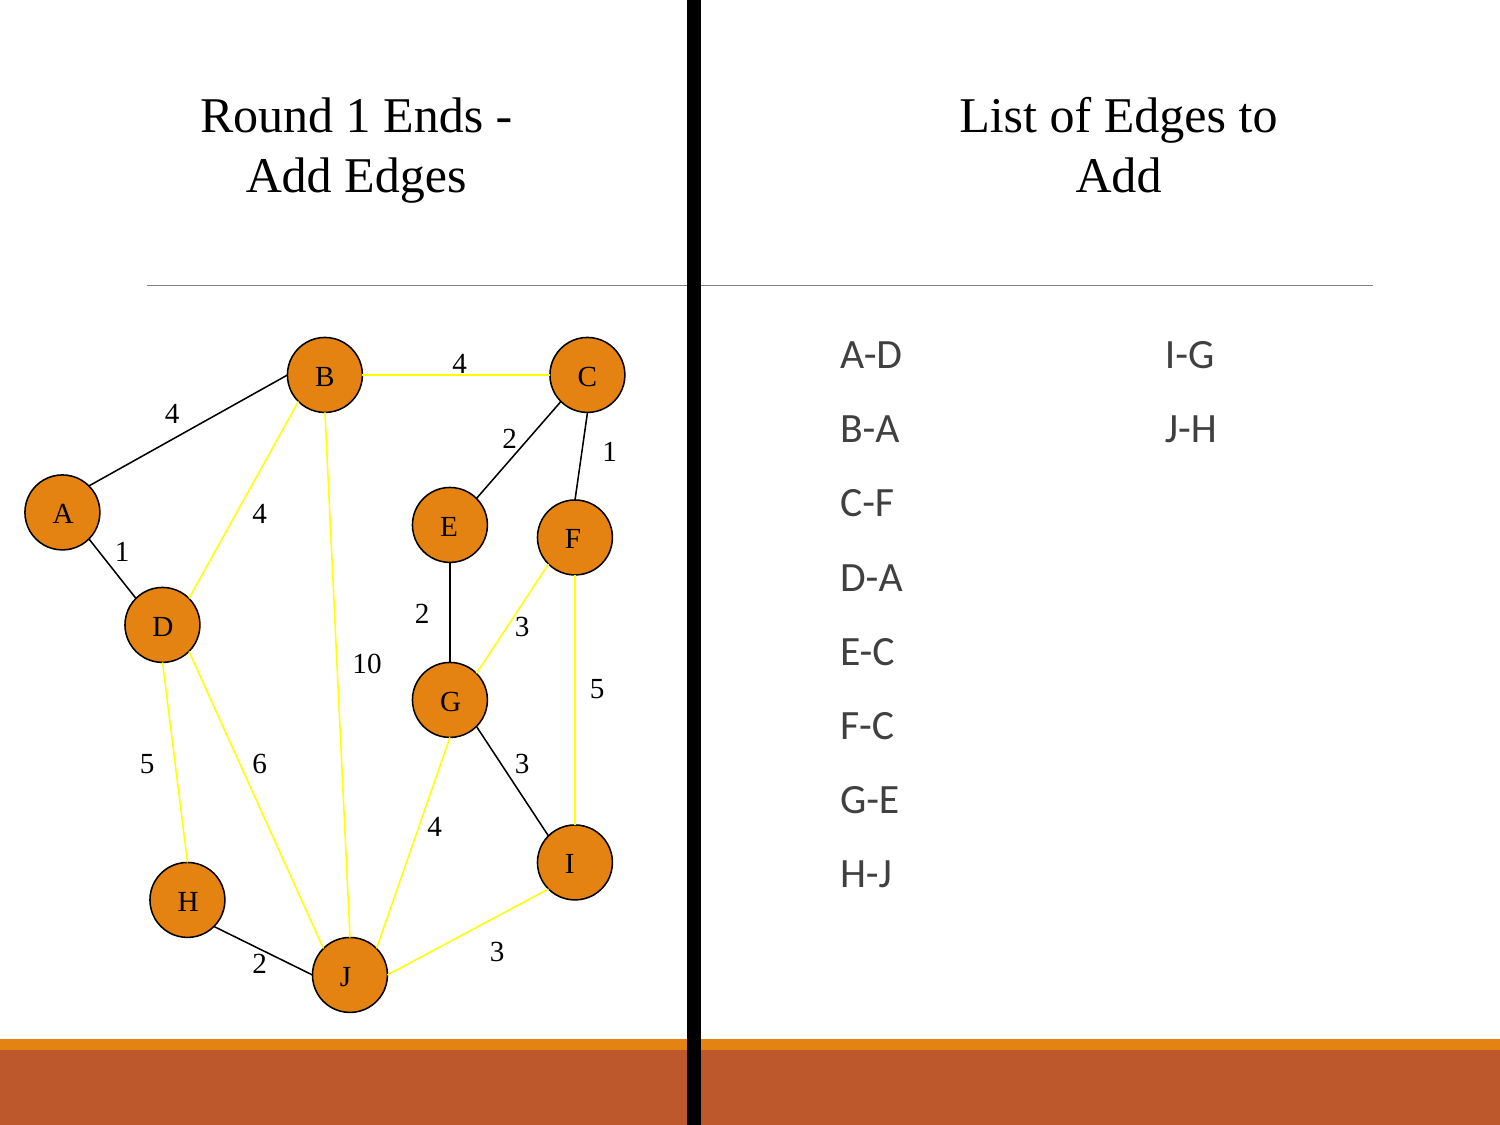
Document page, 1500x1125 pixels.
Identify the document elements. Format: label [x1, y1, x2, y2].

text_box [137, 74, 575, 210]
text_box [24, 337, 633, 1013]
list [825, 324, 1088, 1000]
text_box [687, 0, 700, 1125]
list [1149, 324, 1475, 1000]
text_box [899, 74, 1338, 210]
